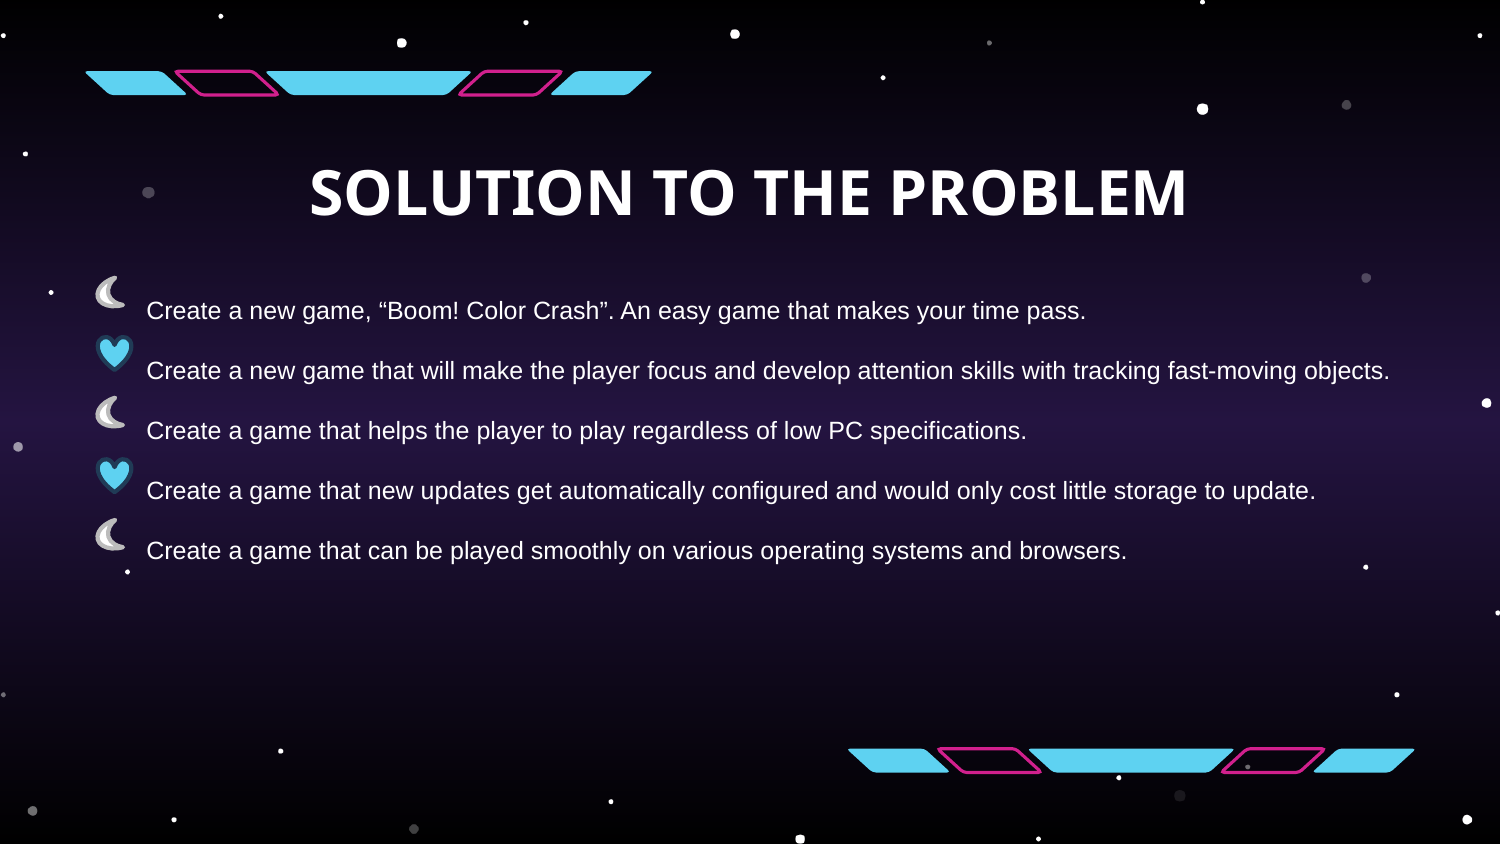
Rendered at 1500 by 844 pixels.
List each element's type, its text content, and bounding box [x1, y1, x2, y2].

title SOLUTION TO THE PROBLEM [275, 137, 1225, 252]
text_box [95, 395, 126, 429]
text_box [95, 517, 126, 551]
text_box [95, 457, 134, 494]
text_box [95, 335, 134, 372]
subtitle Create a new game, “Boom! Color Crash”. An easy game that makes your time pass. Create a new game that will make the player focus and develop attention skills with tracking fast-moving objects. Create a game that helps the player to play regardless of low PC specifications. Create a game that new updates get automatically configured and would only cost little storage to update. Create a game that can be played smoothly on various operating systems and browsers. [131, 339, 1412, 490]
picture [0, 0, 1500, 844]
text_box [95, 275, 126, 309]
